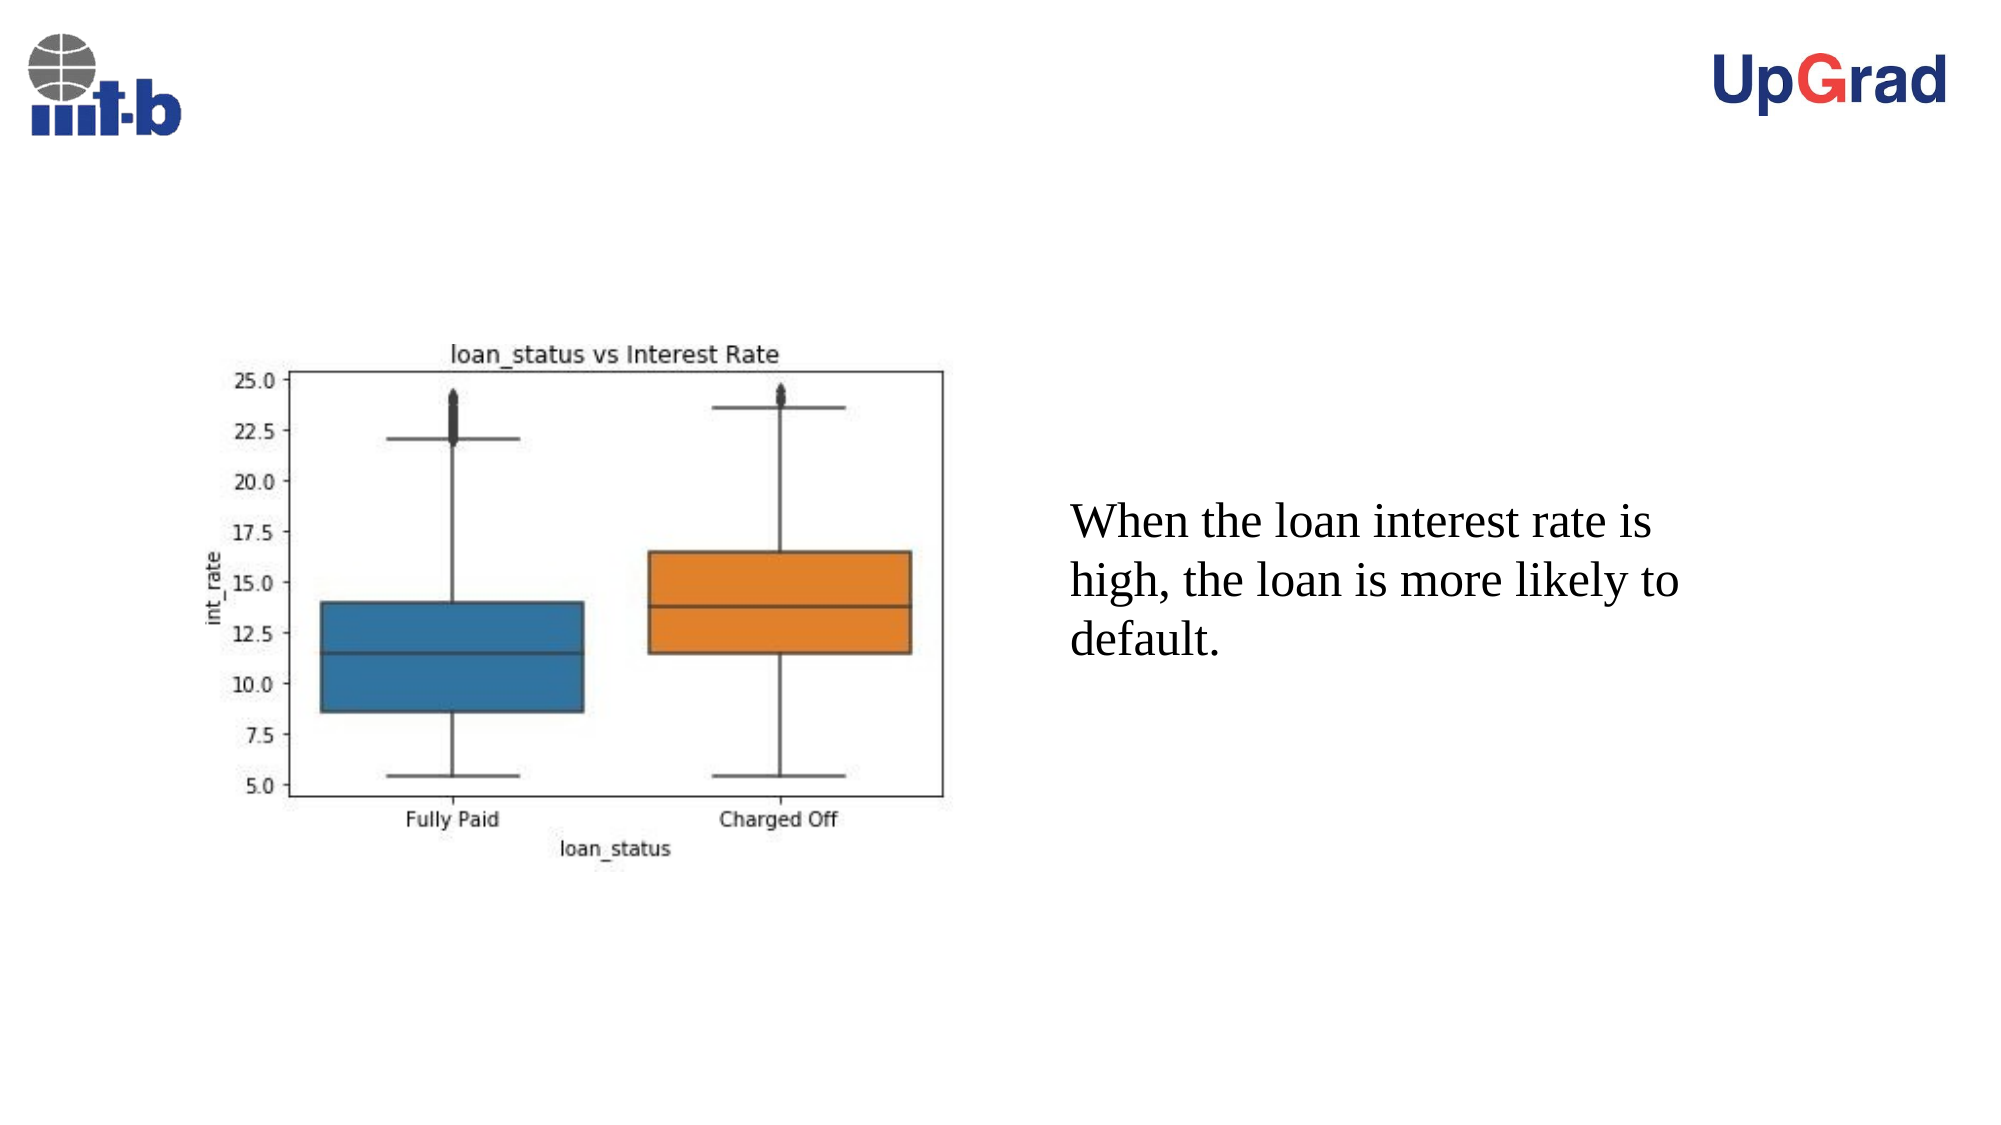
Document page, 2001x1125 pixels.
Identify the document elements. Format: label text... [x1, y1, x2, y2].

title When the loan interest rate is high, the loan is more likely to default. [276, 483, 1724, 676]
picture [1714, 53, 1949, 116]
picture [205, 344, 954, 872]
picture [0, 29, 208, 163]
